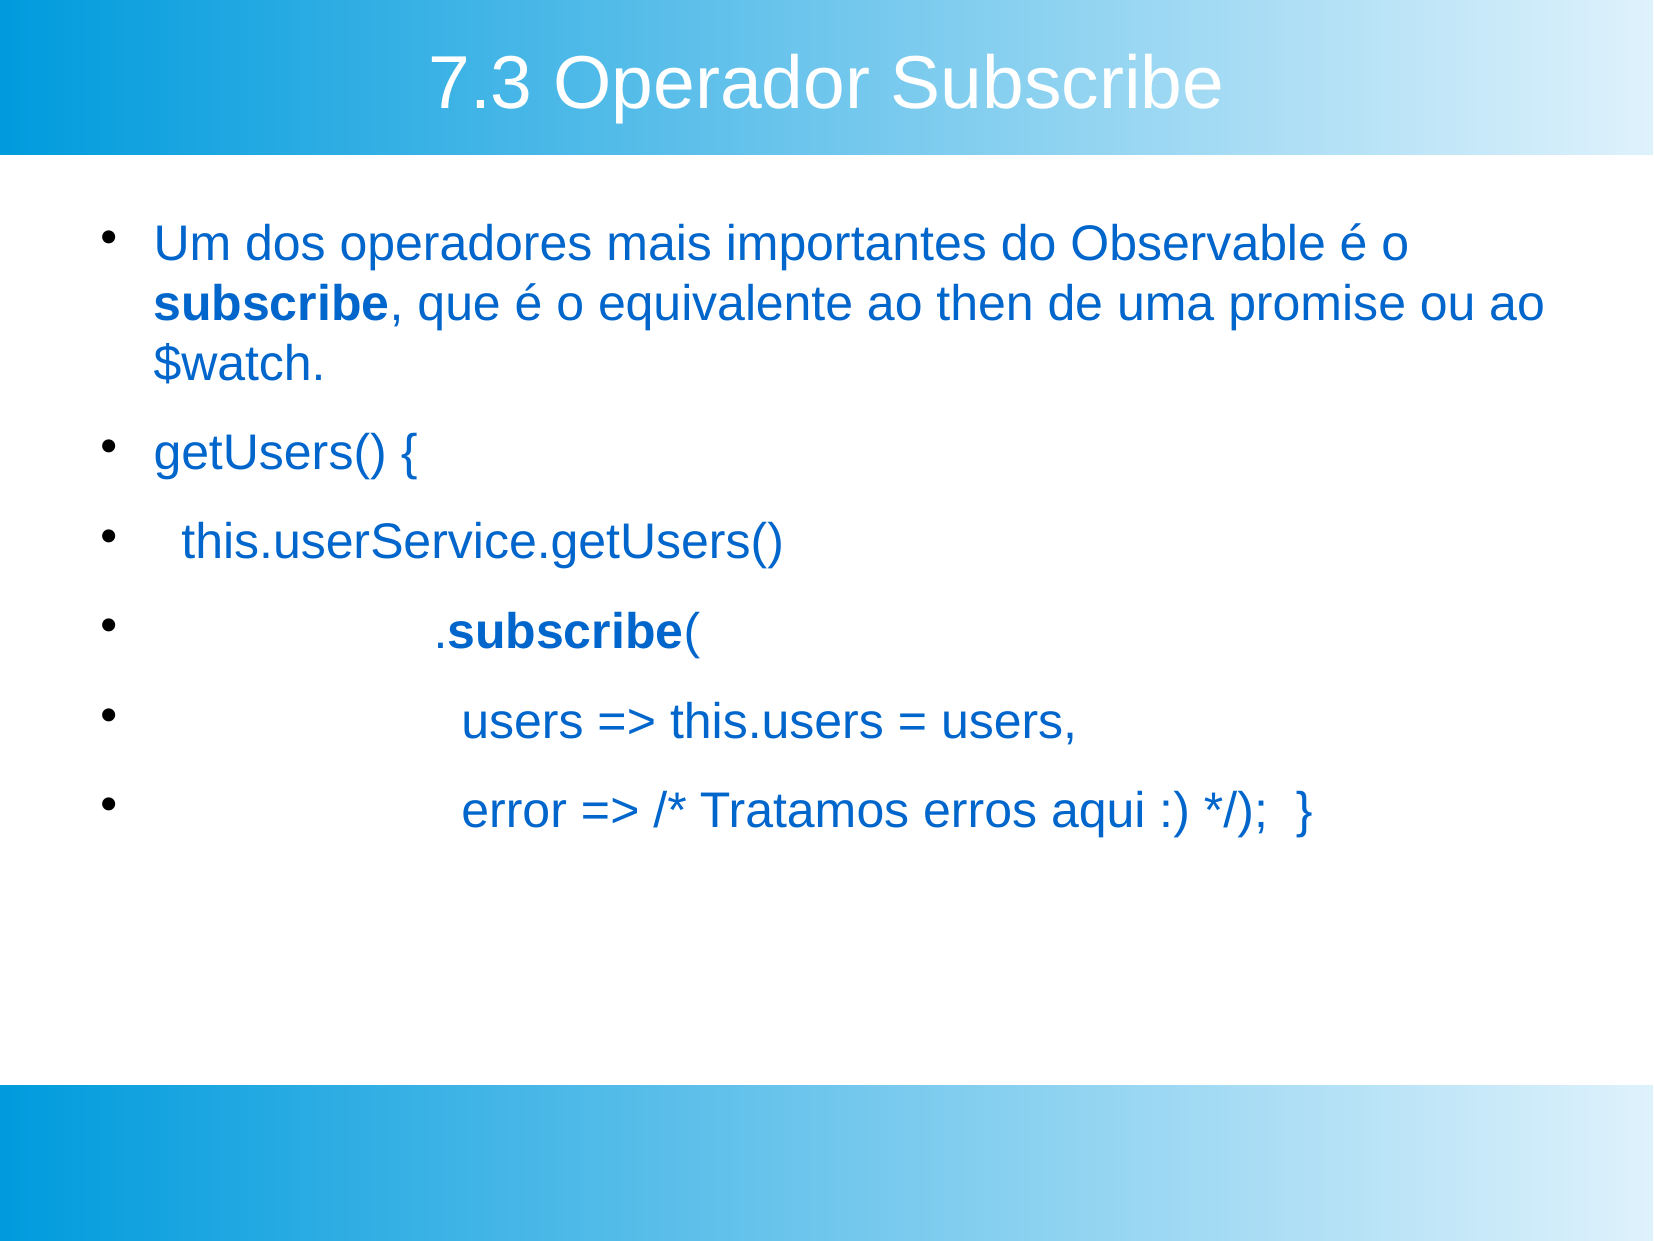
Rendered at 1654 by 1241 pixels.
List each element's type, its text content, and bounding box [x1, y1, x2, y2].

text_box Um dos operadores mais importantes do Observable é o subscribe, que é o equivalente ao then de uma promise ou ao $watch. getUsers() { this.userService.getUsers() .subscribe( users => this.users = users, error => /* Tratamos erros aqui :) */); } [82, 209, 1571, 1035]
text_box 7.3 Operador Subscribe [82, 5, 1571, 151]
